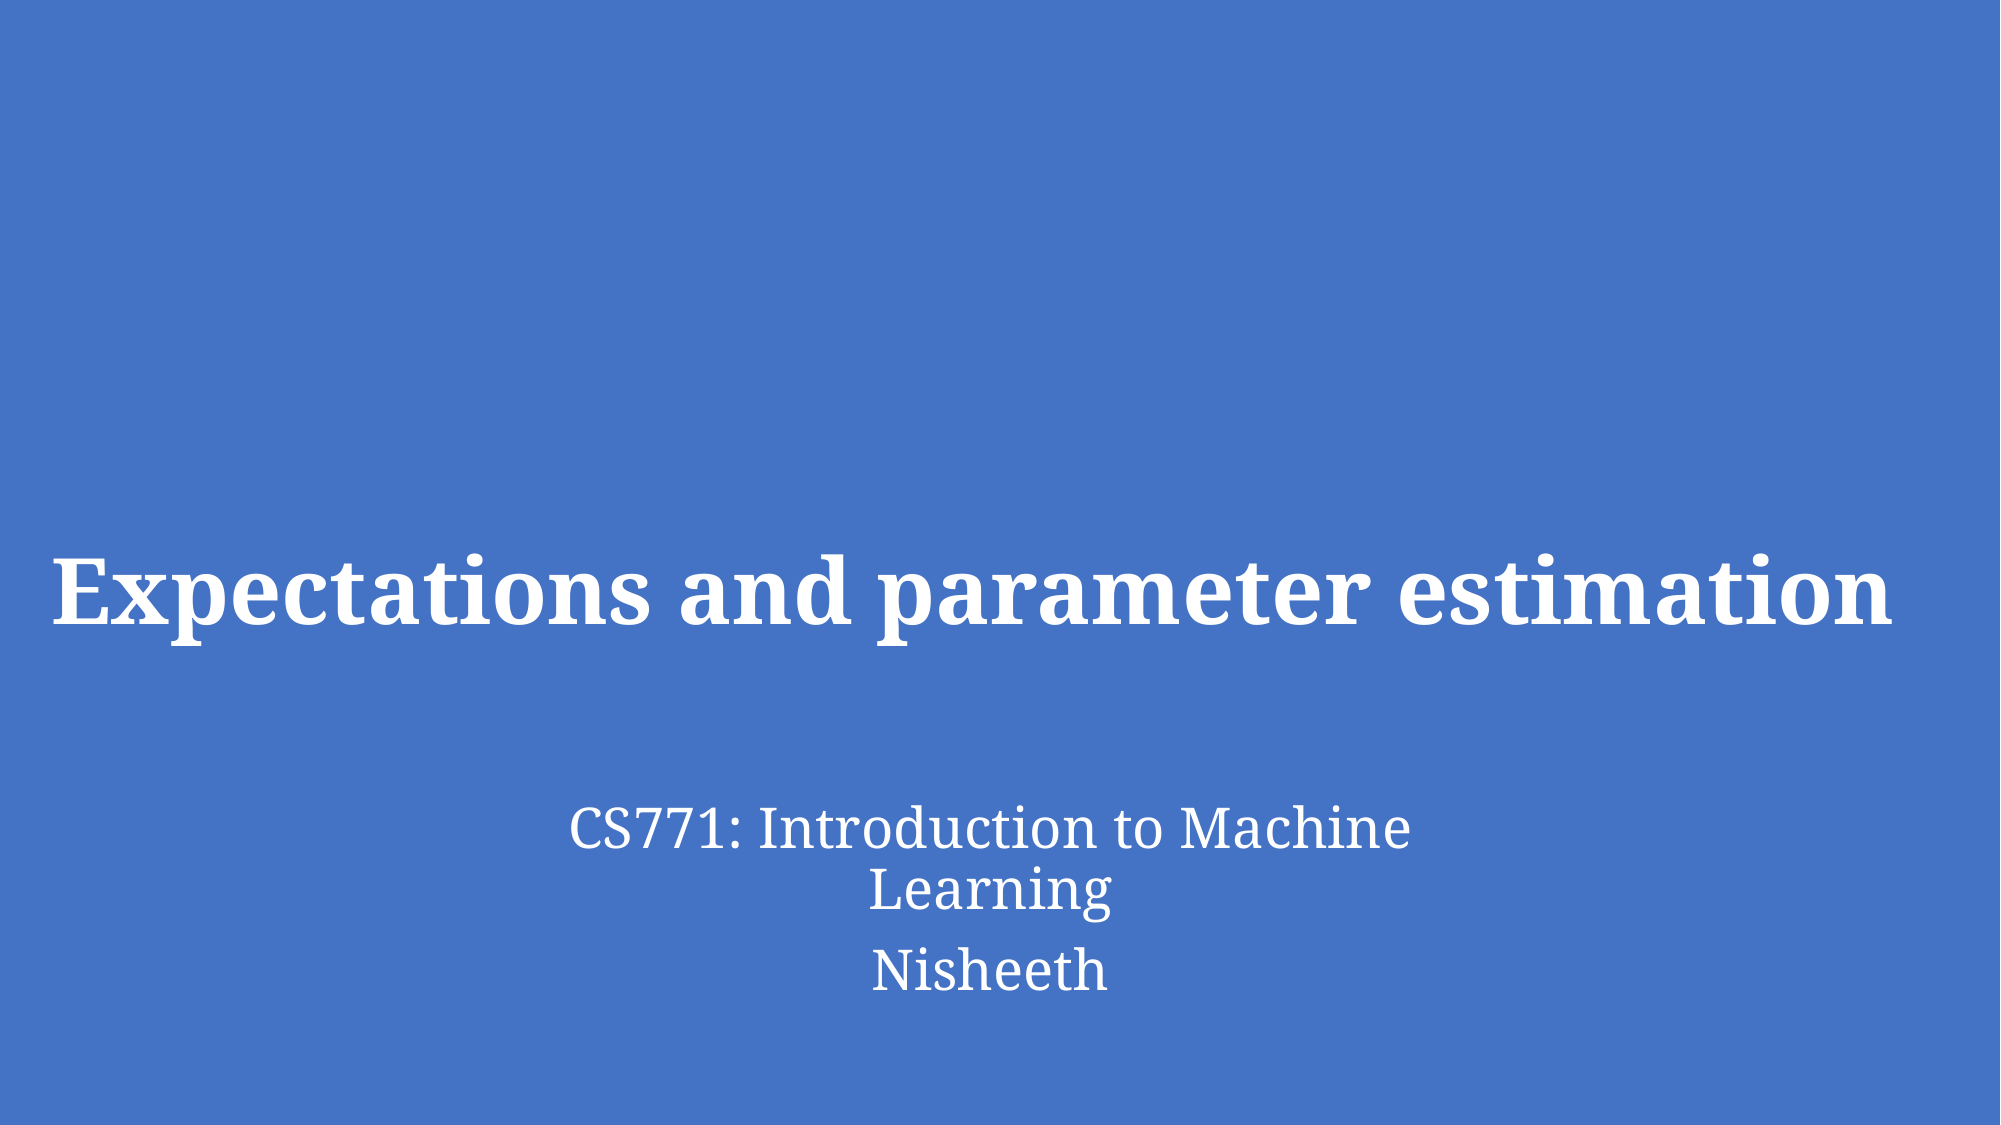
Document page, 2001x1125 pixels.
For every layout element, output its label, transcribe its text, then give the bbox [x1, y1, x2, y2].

title Expectations and parameter estimation [13, 405, 1935, 653]
subtitle CS771: Introduction to Machine Learning Nisheeth [475, 792, 1506, 928]
